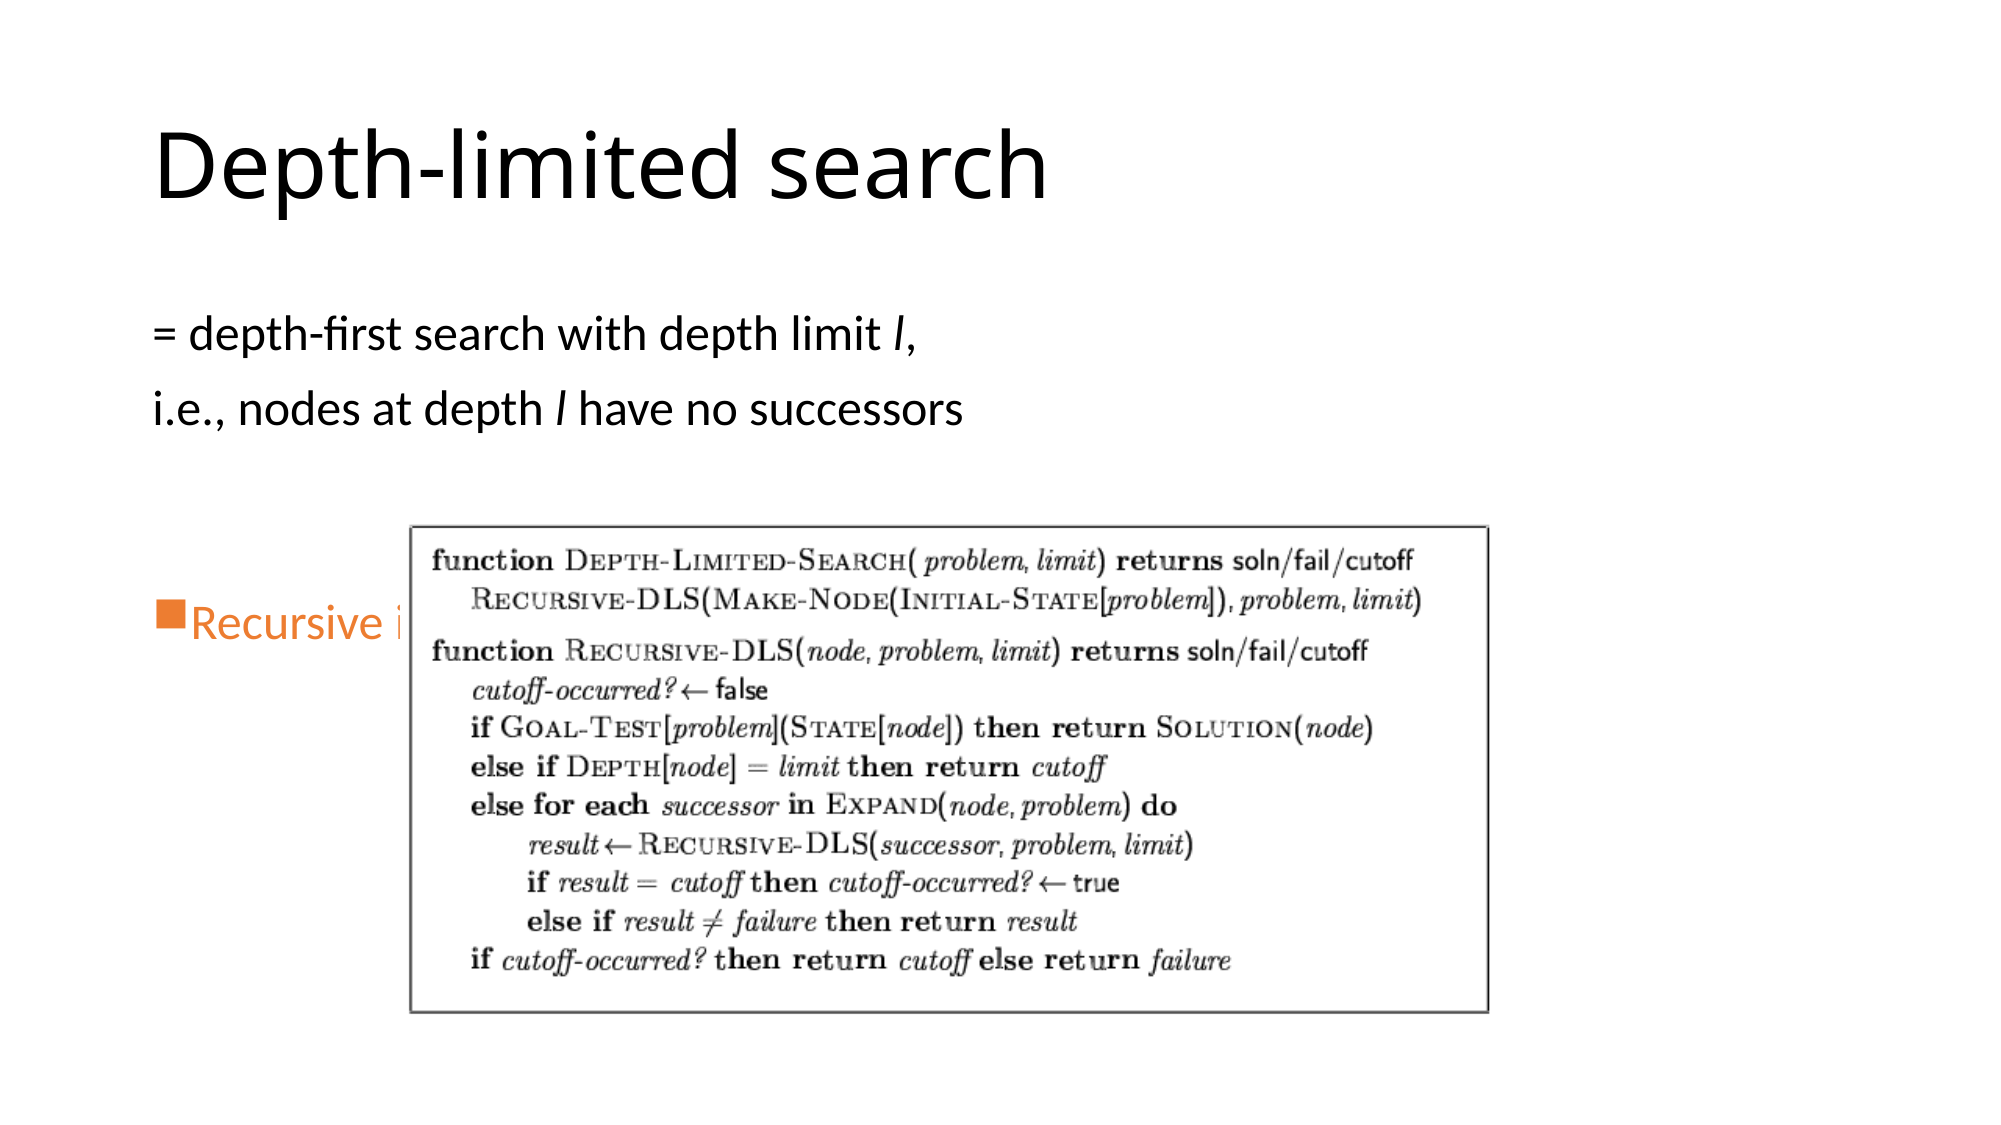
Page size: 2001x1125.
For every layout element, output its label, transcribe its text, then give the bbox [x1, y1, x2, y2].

list = depth-first search with depth limit l, i.e., nodes at depth l have no successors Recursive implementation: [137, 299, 1863, 1014]
title Depth-limited search [137, 59, 1863, 278]
picture [399, 512, 1500, 1025]
